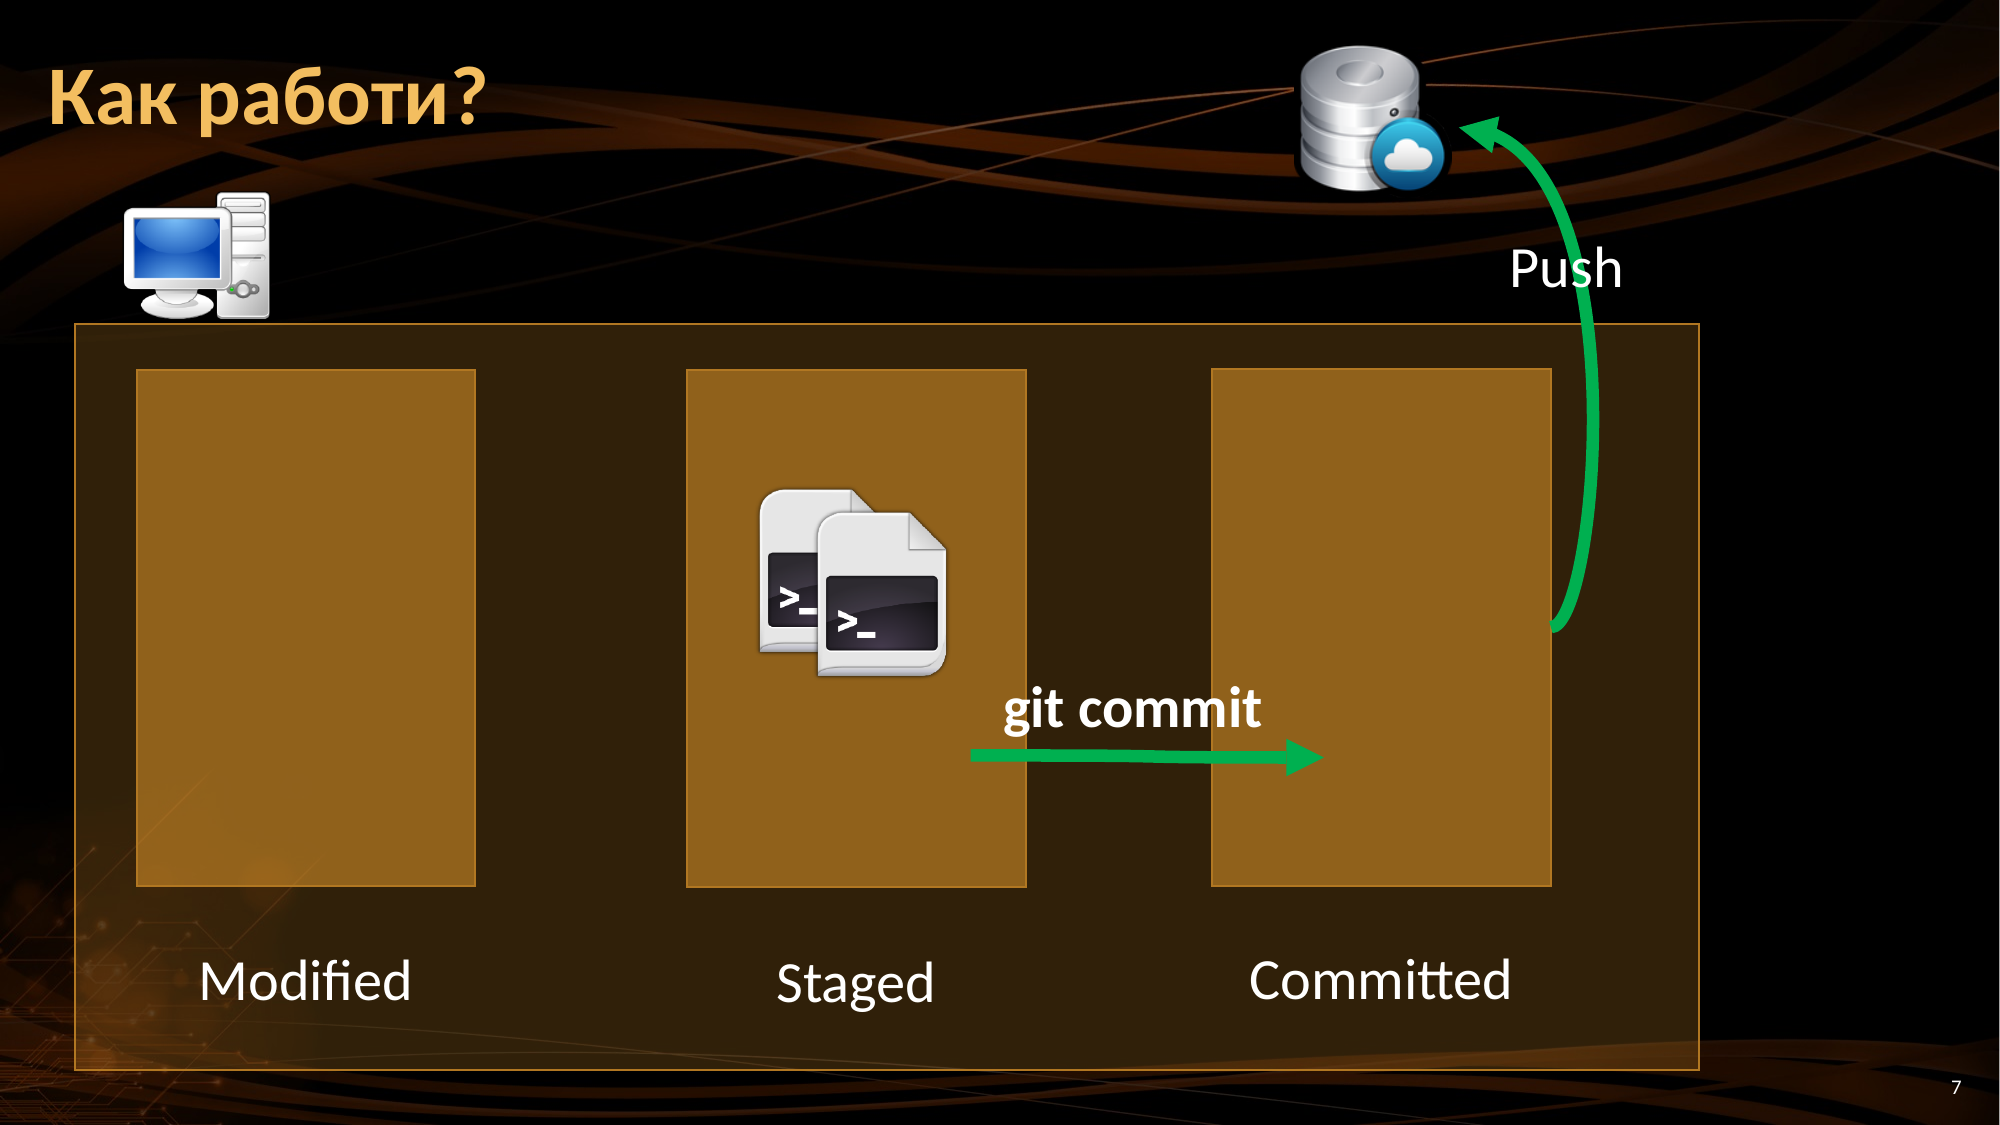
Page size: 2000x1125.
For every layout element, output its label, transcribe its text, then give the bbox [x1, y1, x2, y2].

title Как работи? [30, 6, 1968, 189]
text_box Committed [1212, 934, 1551, 1019]
text_box [136, 369, 476, 887]
text_box Push [1551, 221, 1658, 307]
text_box [74, 323, 1700, 1071]
text_box git commit [988, 661, 1307, 747]
text_box Modified [137, 934, 475, 1020]
picture [0, 0, 2000, 1125]
slide_number 7 [1897, 1070, 1968, 1103]
text_box Staged [687, 936, 1026, 1022]
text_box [1458, 127, 1551, 628]
text_box [1211, 368, 1552, 887]
text_box [686, 369, 1027, 888]
